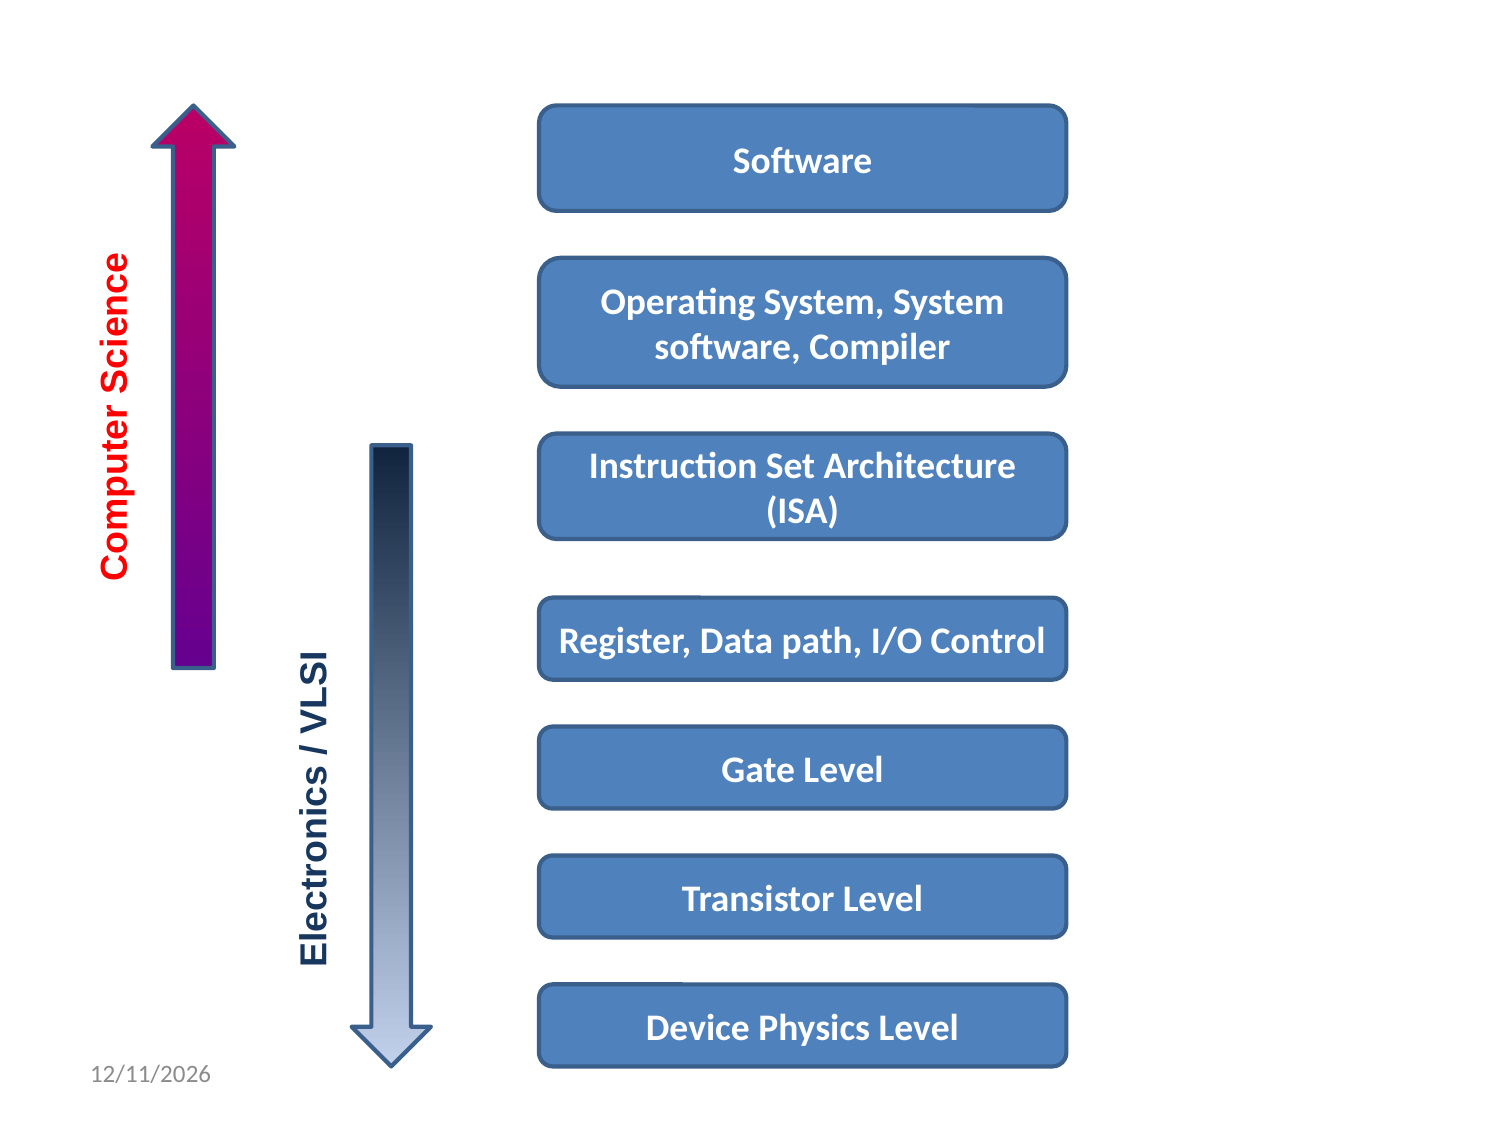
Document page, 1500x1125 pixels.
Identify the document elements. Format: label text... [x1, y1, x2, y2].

text_box Transistor Level [536, 853, 1069, 940]
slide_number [75, 1042, 425, 1103]
text_box Software [536, 103, 1069, 213]
text_box Electronics / VLSI [281, 635, 341, 983]
text_box Device Physics Level [536, 982, 1069, 1069]
text_box [349, 443, 433, 1069]
text_box Computer Science [81, 237, 142, 597]
text_box [150, 103, 237, 671]
text_box Instruction Set Architecture (ISA) [536, 431, 1069, 542]
text_box Gate Level [536, 724, 1069, 811]
text_box Register, Data path, I/O Control [536, 595, 1069, 682]
text_box Operating System, System software, Compiler [536, 255, 1069, 389]
